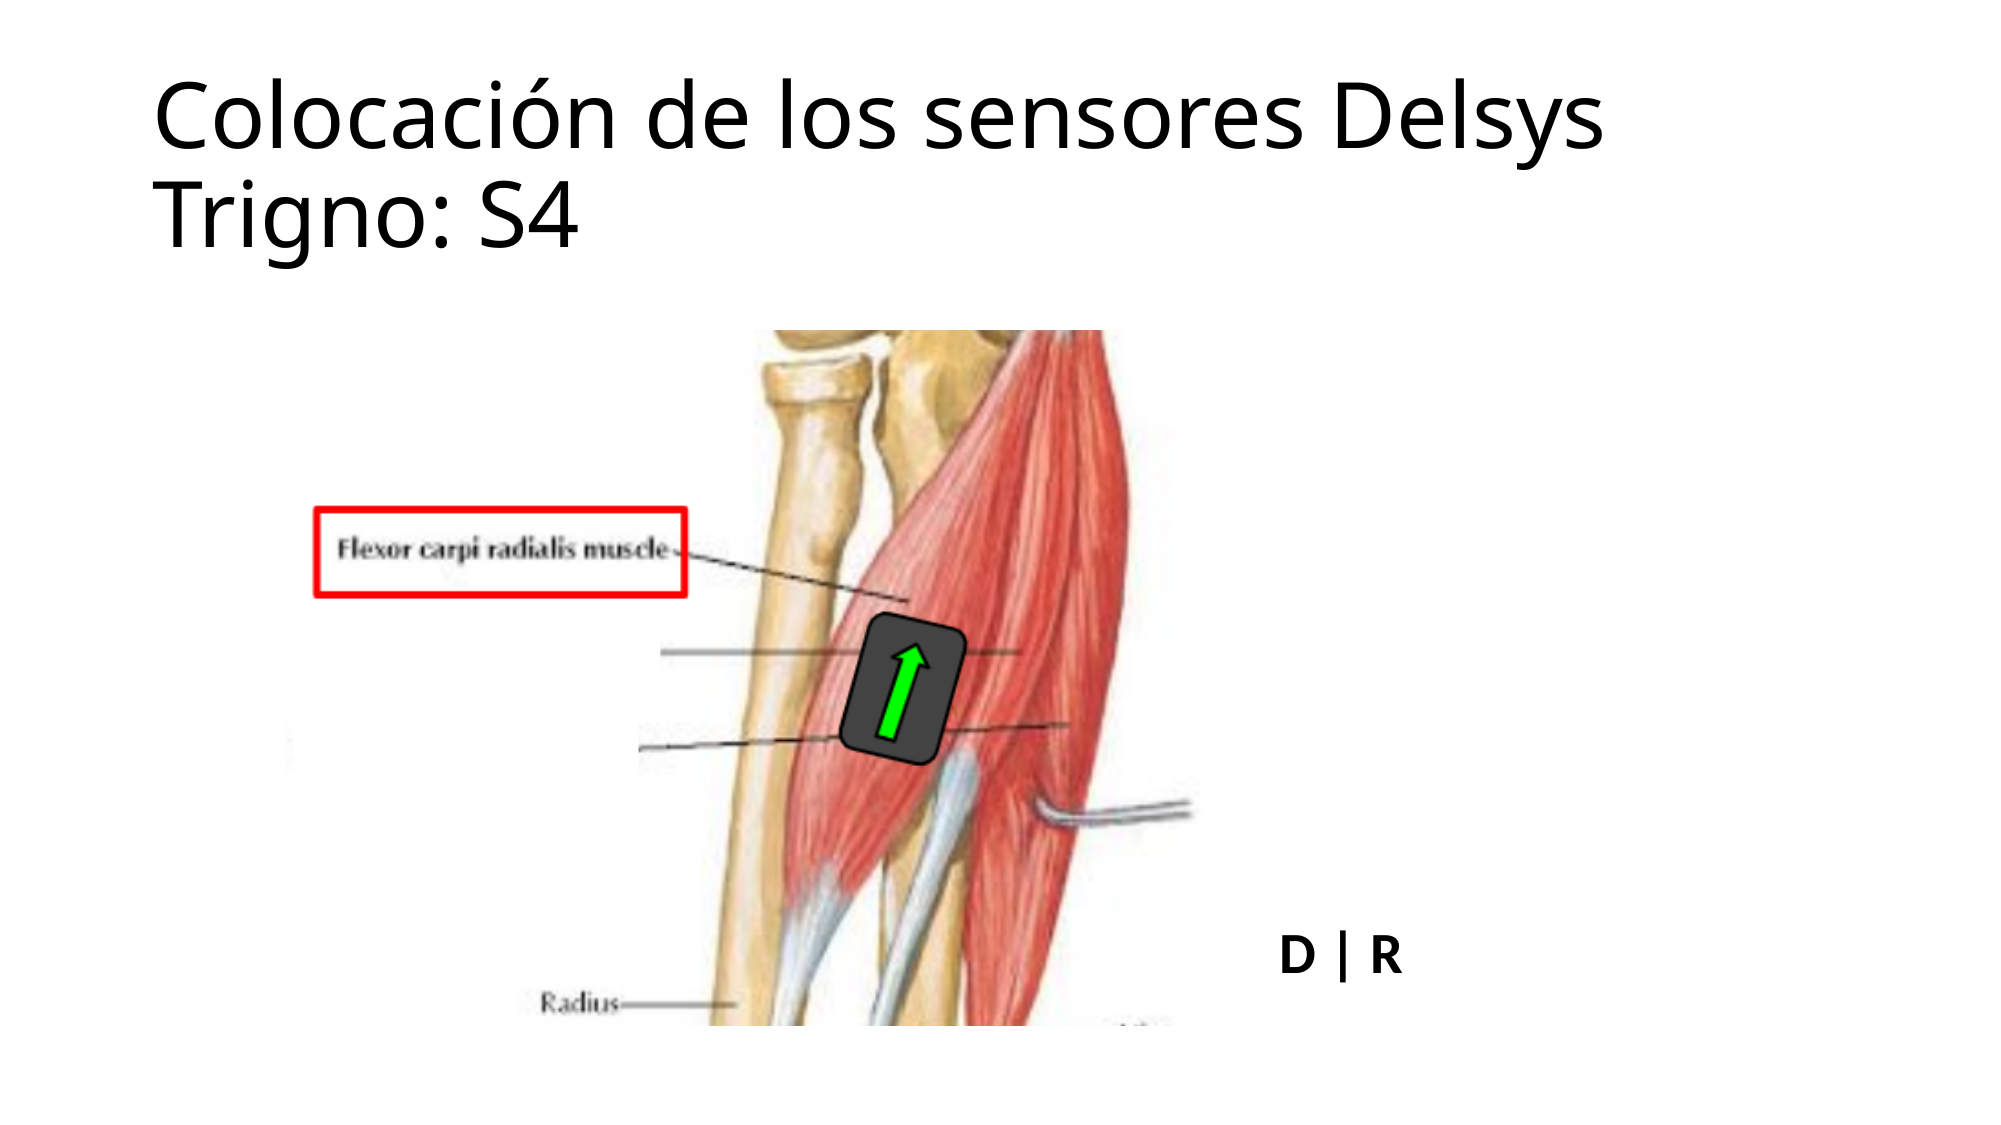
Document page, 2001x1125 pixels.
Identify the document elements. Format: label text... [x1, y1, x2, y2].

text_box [285, 330, 1418, 1026]
title Colocación de los sensores Delsys Trigno: S4 [137, 59, 1863, 278]
